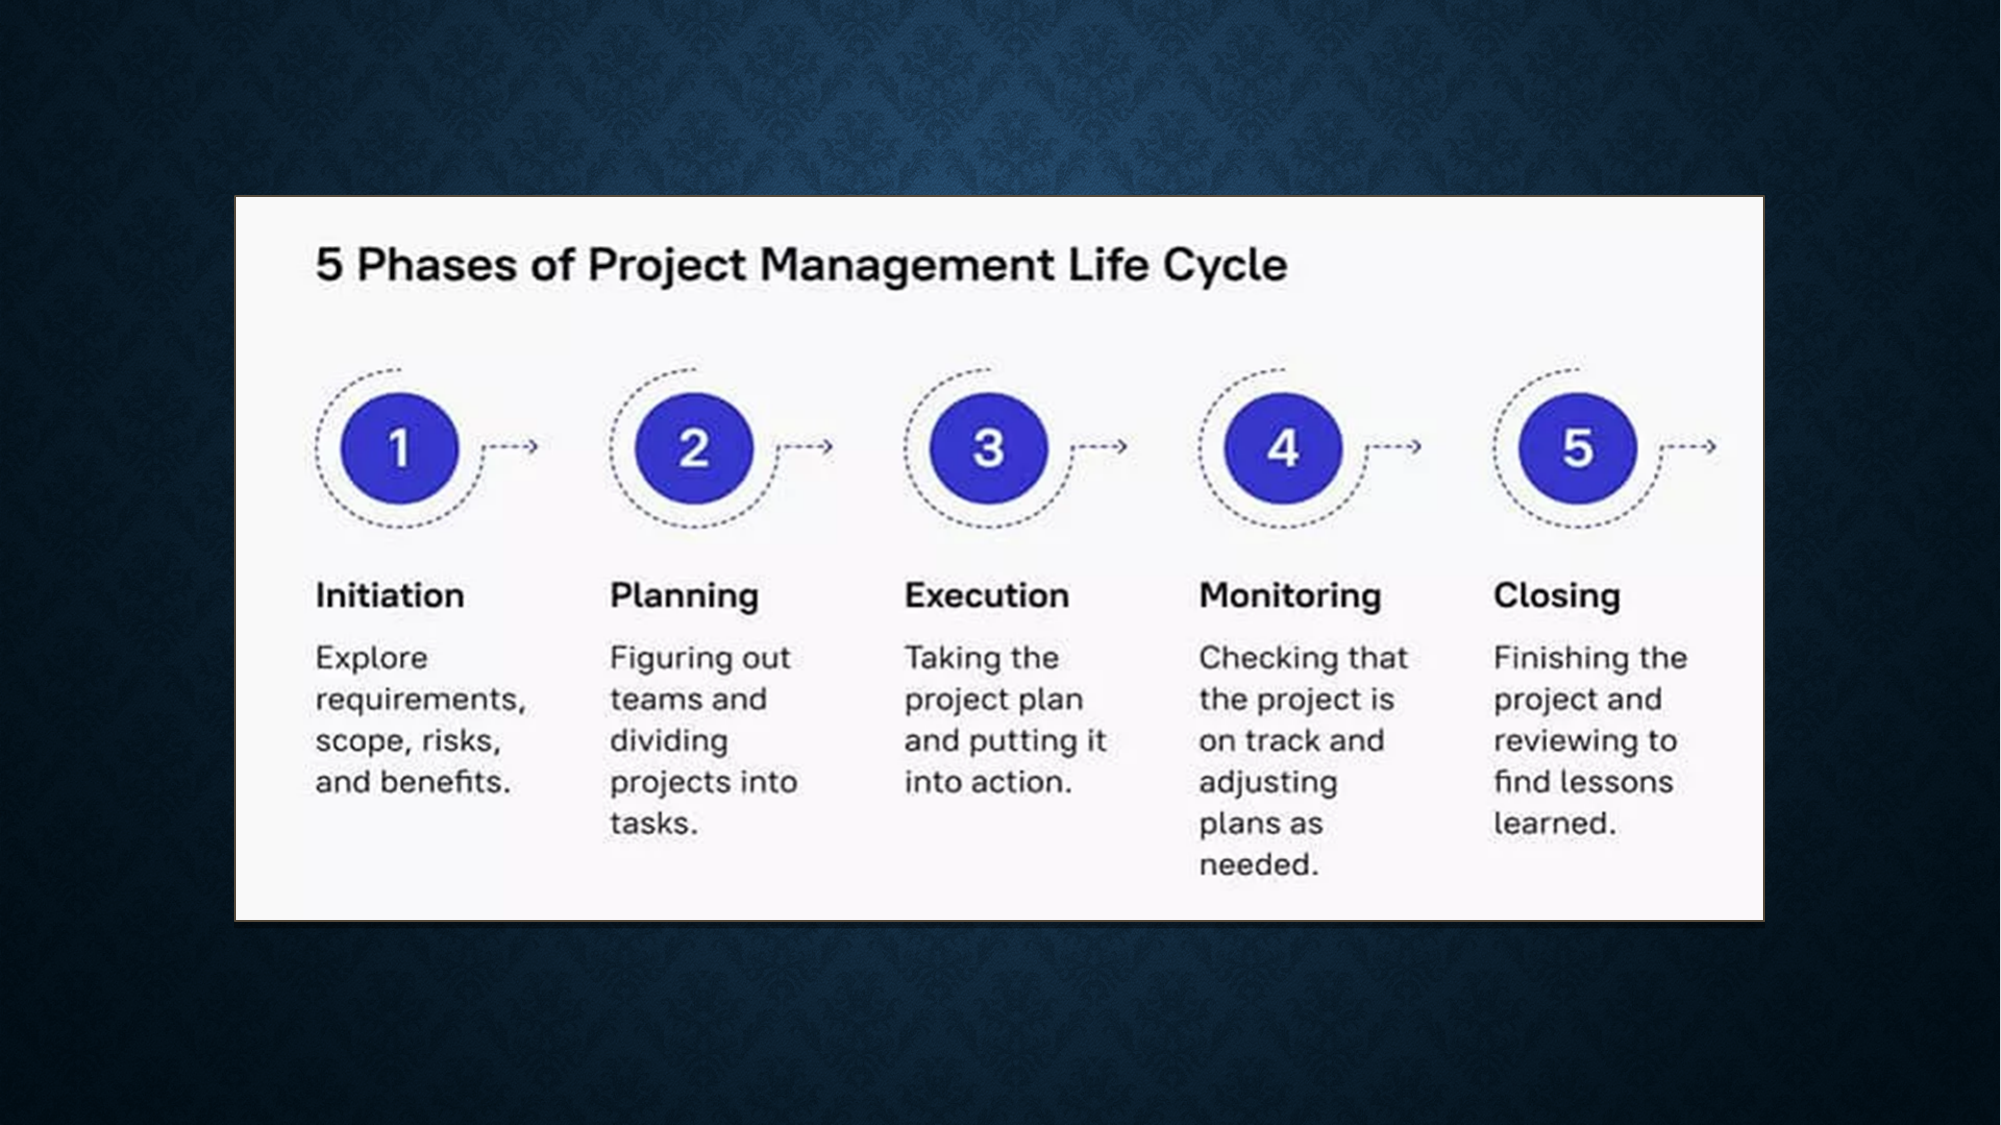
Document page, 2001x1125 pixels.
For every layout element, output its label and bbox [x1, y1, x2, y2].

picture [234, 195, 1766, 930]
